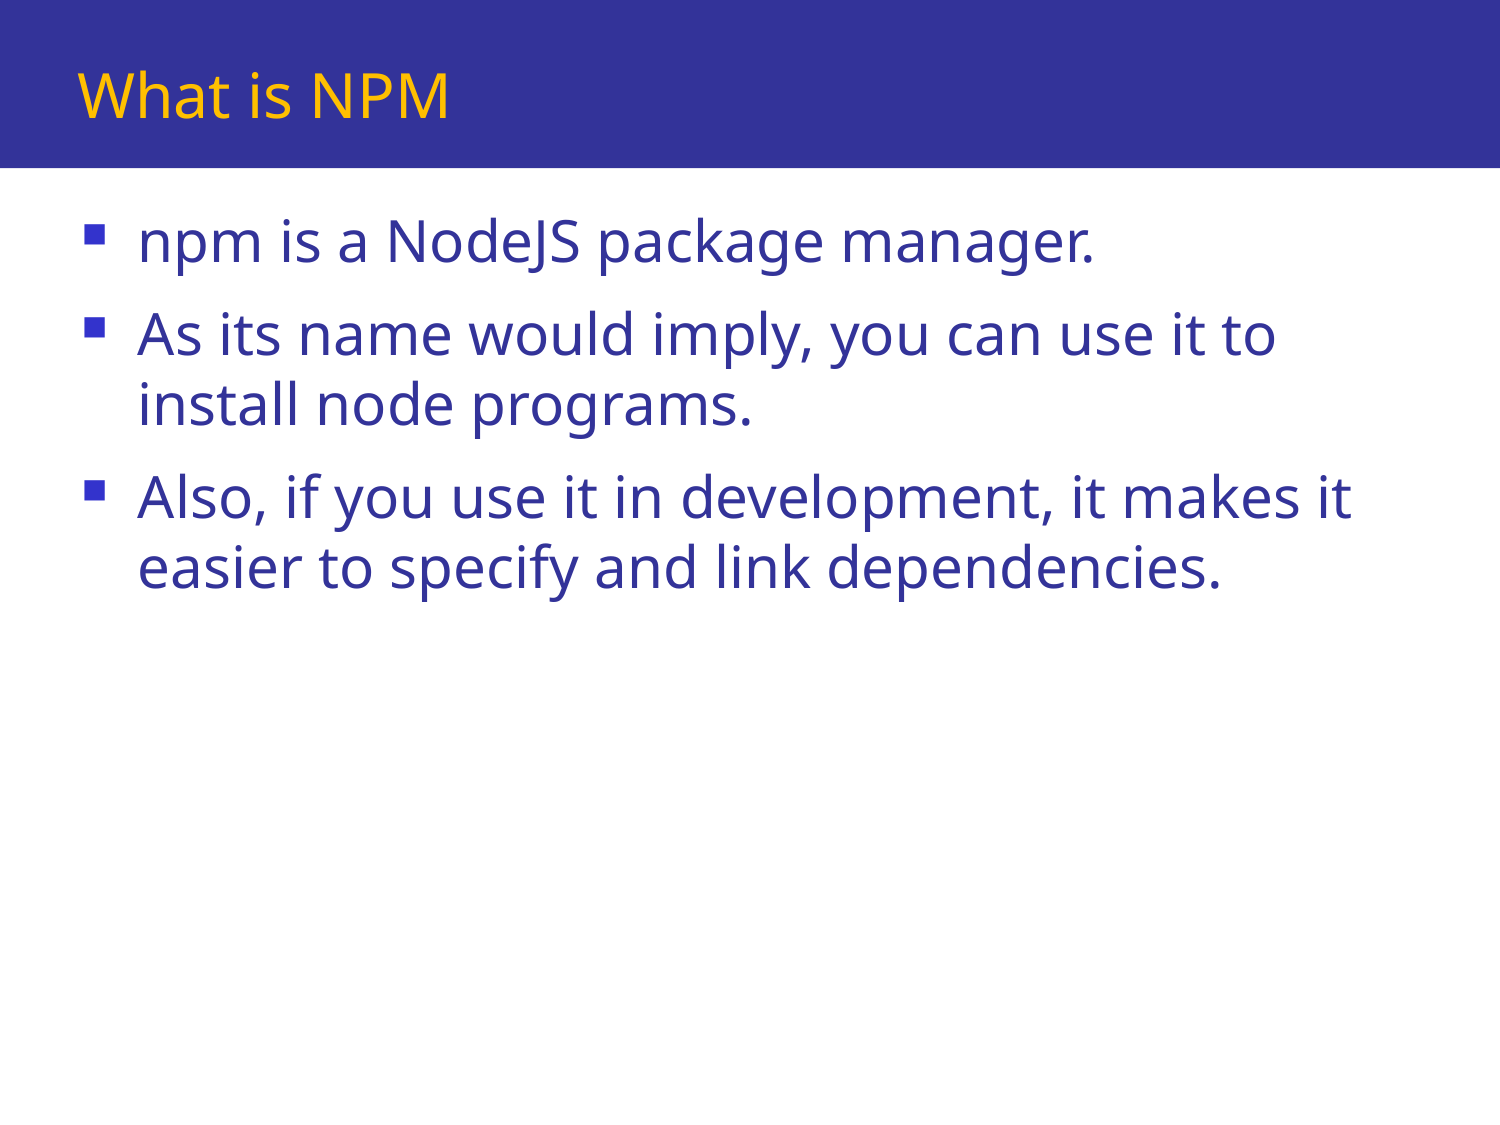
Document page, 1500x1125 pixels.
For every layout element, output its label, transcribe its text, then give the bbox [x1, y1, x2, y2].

list npm is a NodeJS package manager. As its name would imply, you can use it to install node programs. Also, if you use it in development, it makes it easier to specify and link dependencies. [66, 196, 1460, 1007]
title What is NPM [61, 24, 1465, 139]
